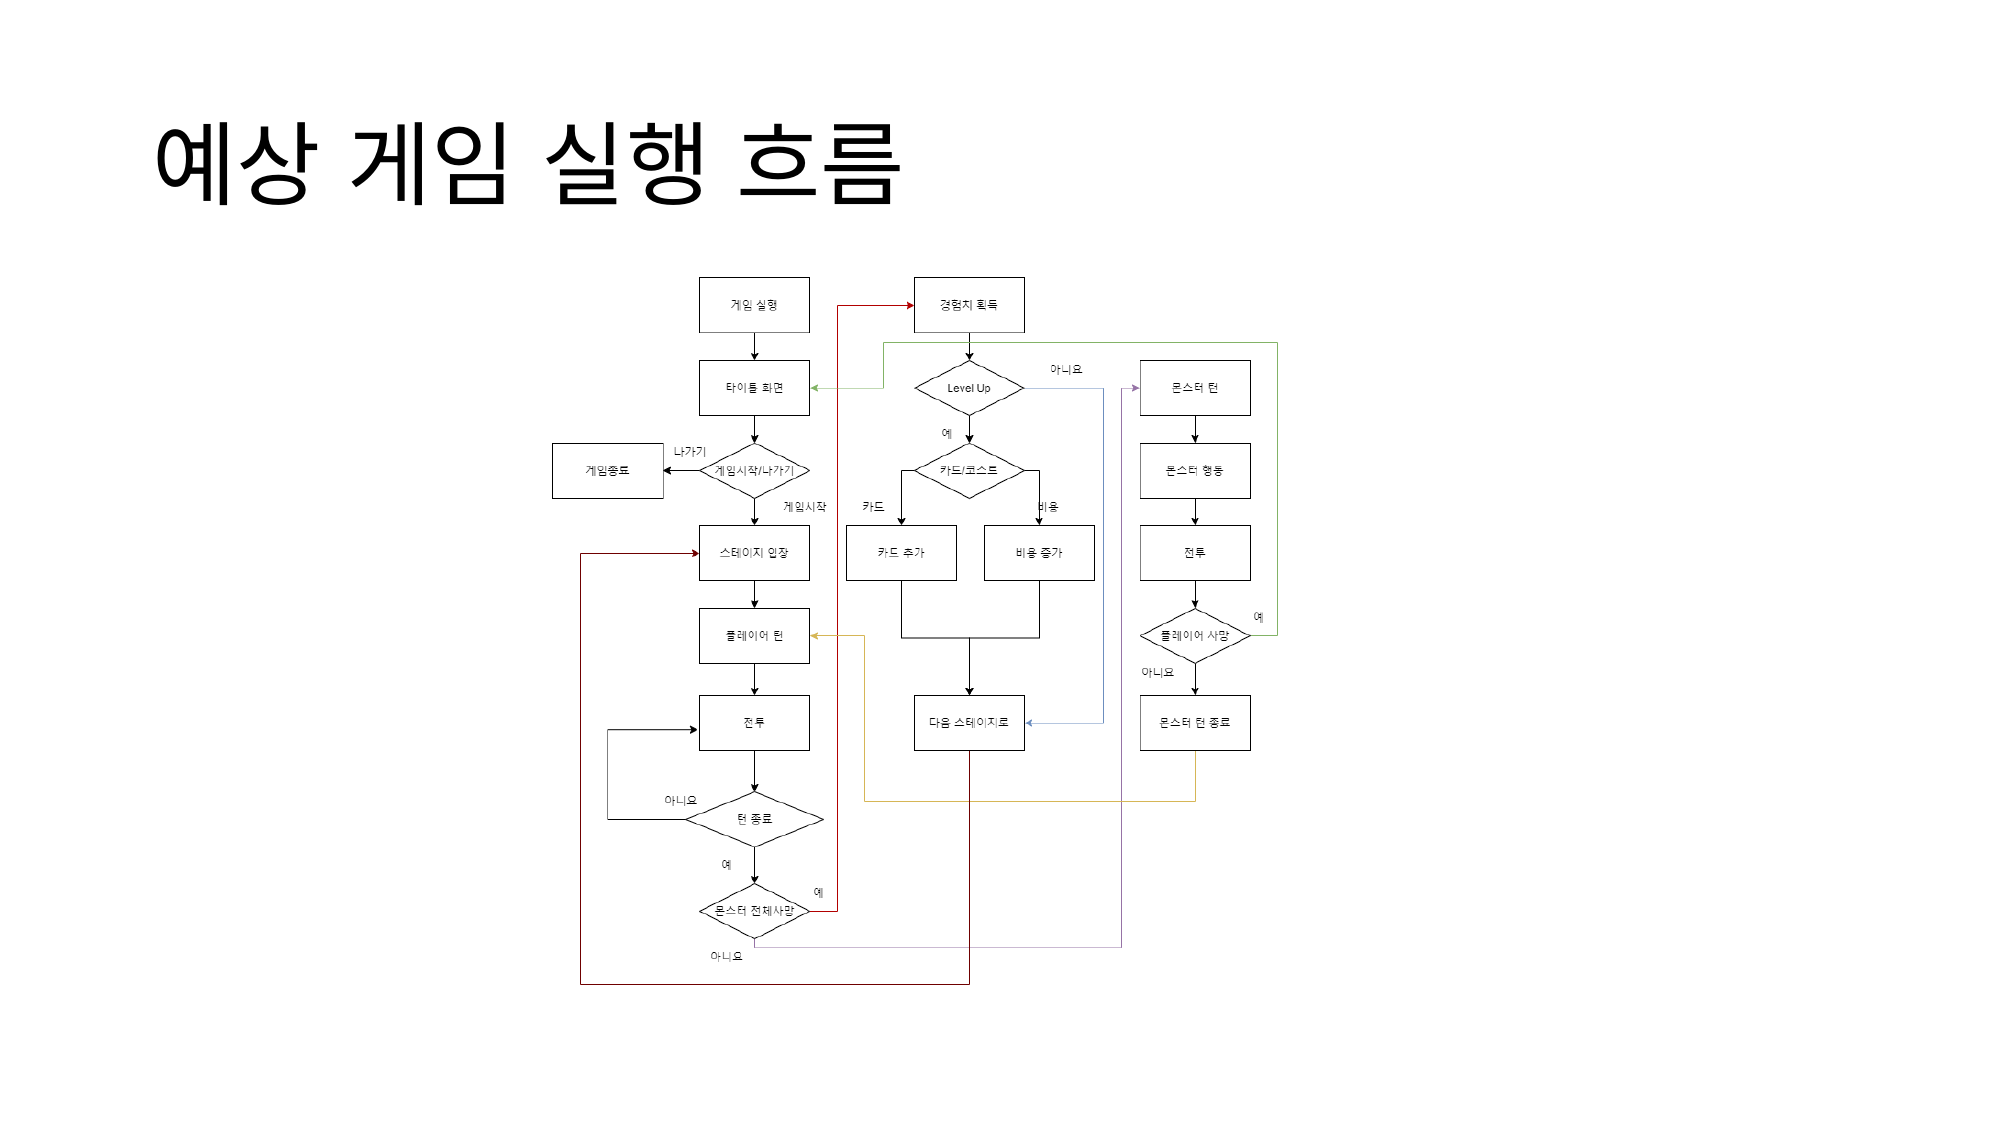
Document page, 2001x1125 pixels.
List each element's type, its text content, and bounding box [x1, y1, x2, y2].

title 예상 게임 실행 흐름 [137, 59, 1863, 278]
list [552, 277, 1285, 992]
